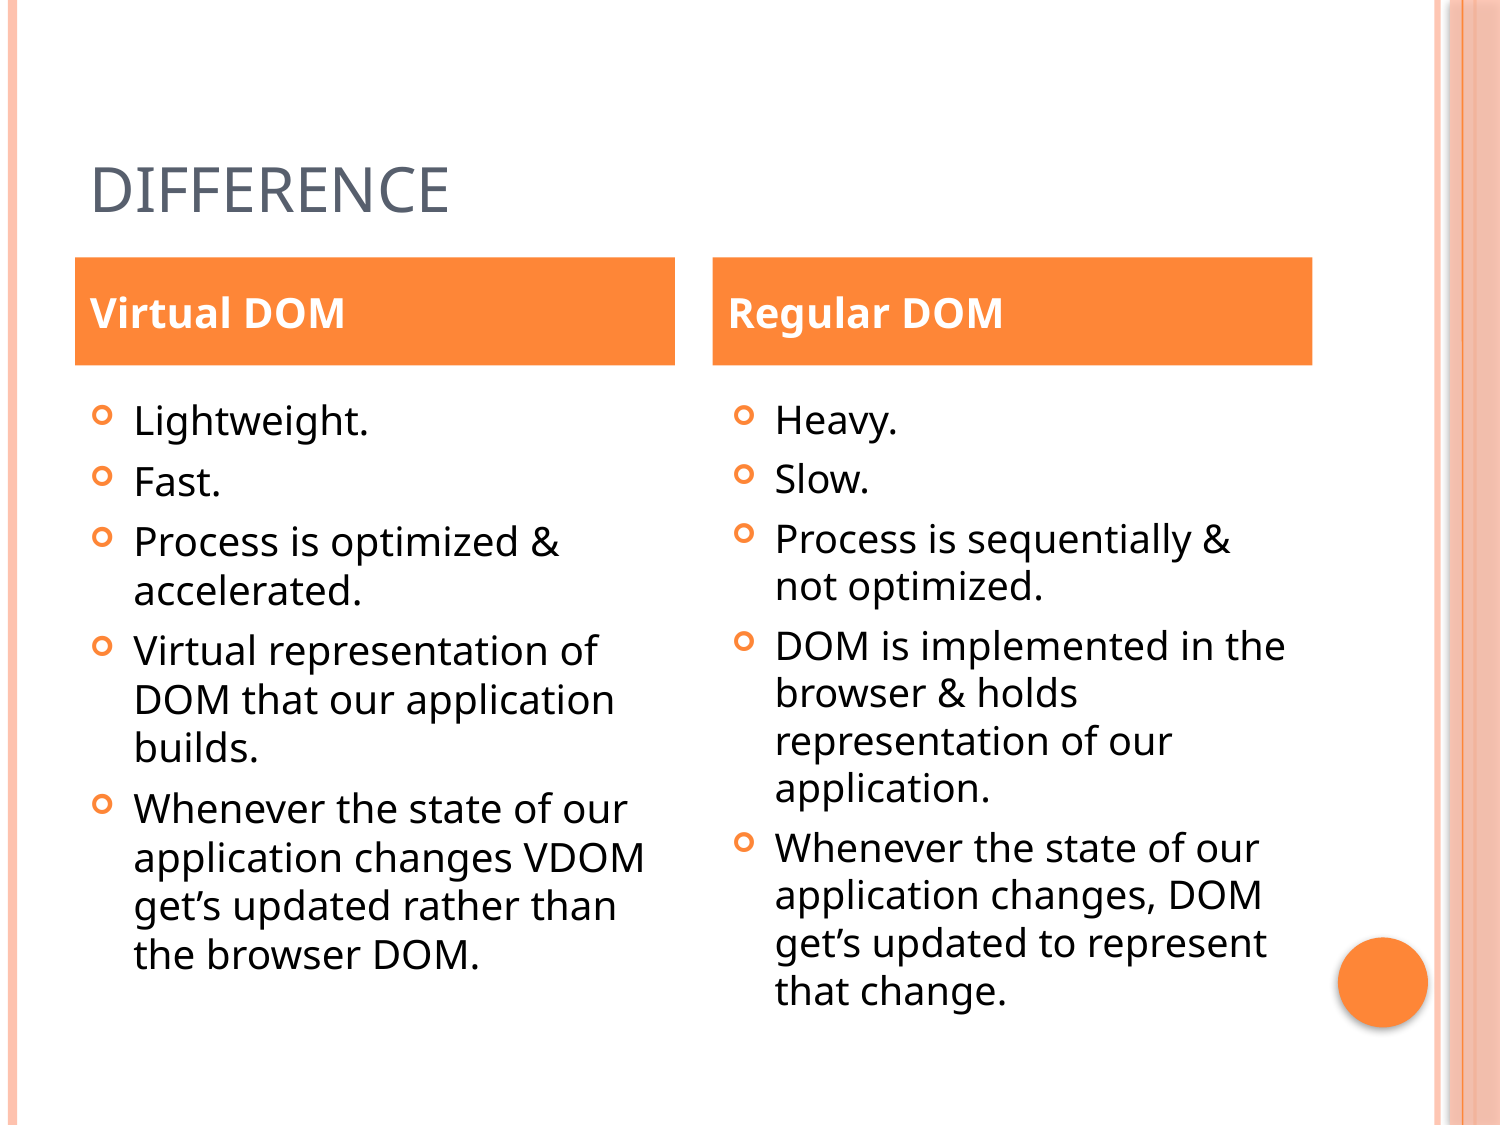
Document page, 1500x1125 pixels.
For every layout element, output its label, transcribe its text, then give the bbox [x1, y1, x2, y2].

list Heavy. Slow. Process is sequentially & not optimized. DOM is implemented in the browser & holds representation of our application. Whenever the state of our application changes, DOM get’s updated to represent that change. [717, 387, 1318, 1025]
list Virtual DOM [75, 257, 675, 366]
list Lightweight. Fast. Process is optimized & accelerated. Virtual representation of DOM that our application builds. Whenever the state of our application changes VDOM get’s updated rather than the browser DOM. [75, 387, 675, 1025]
list Regular DOM [712, 257, 1313, 366]
title Difference [75, 44, 1313, 233]
